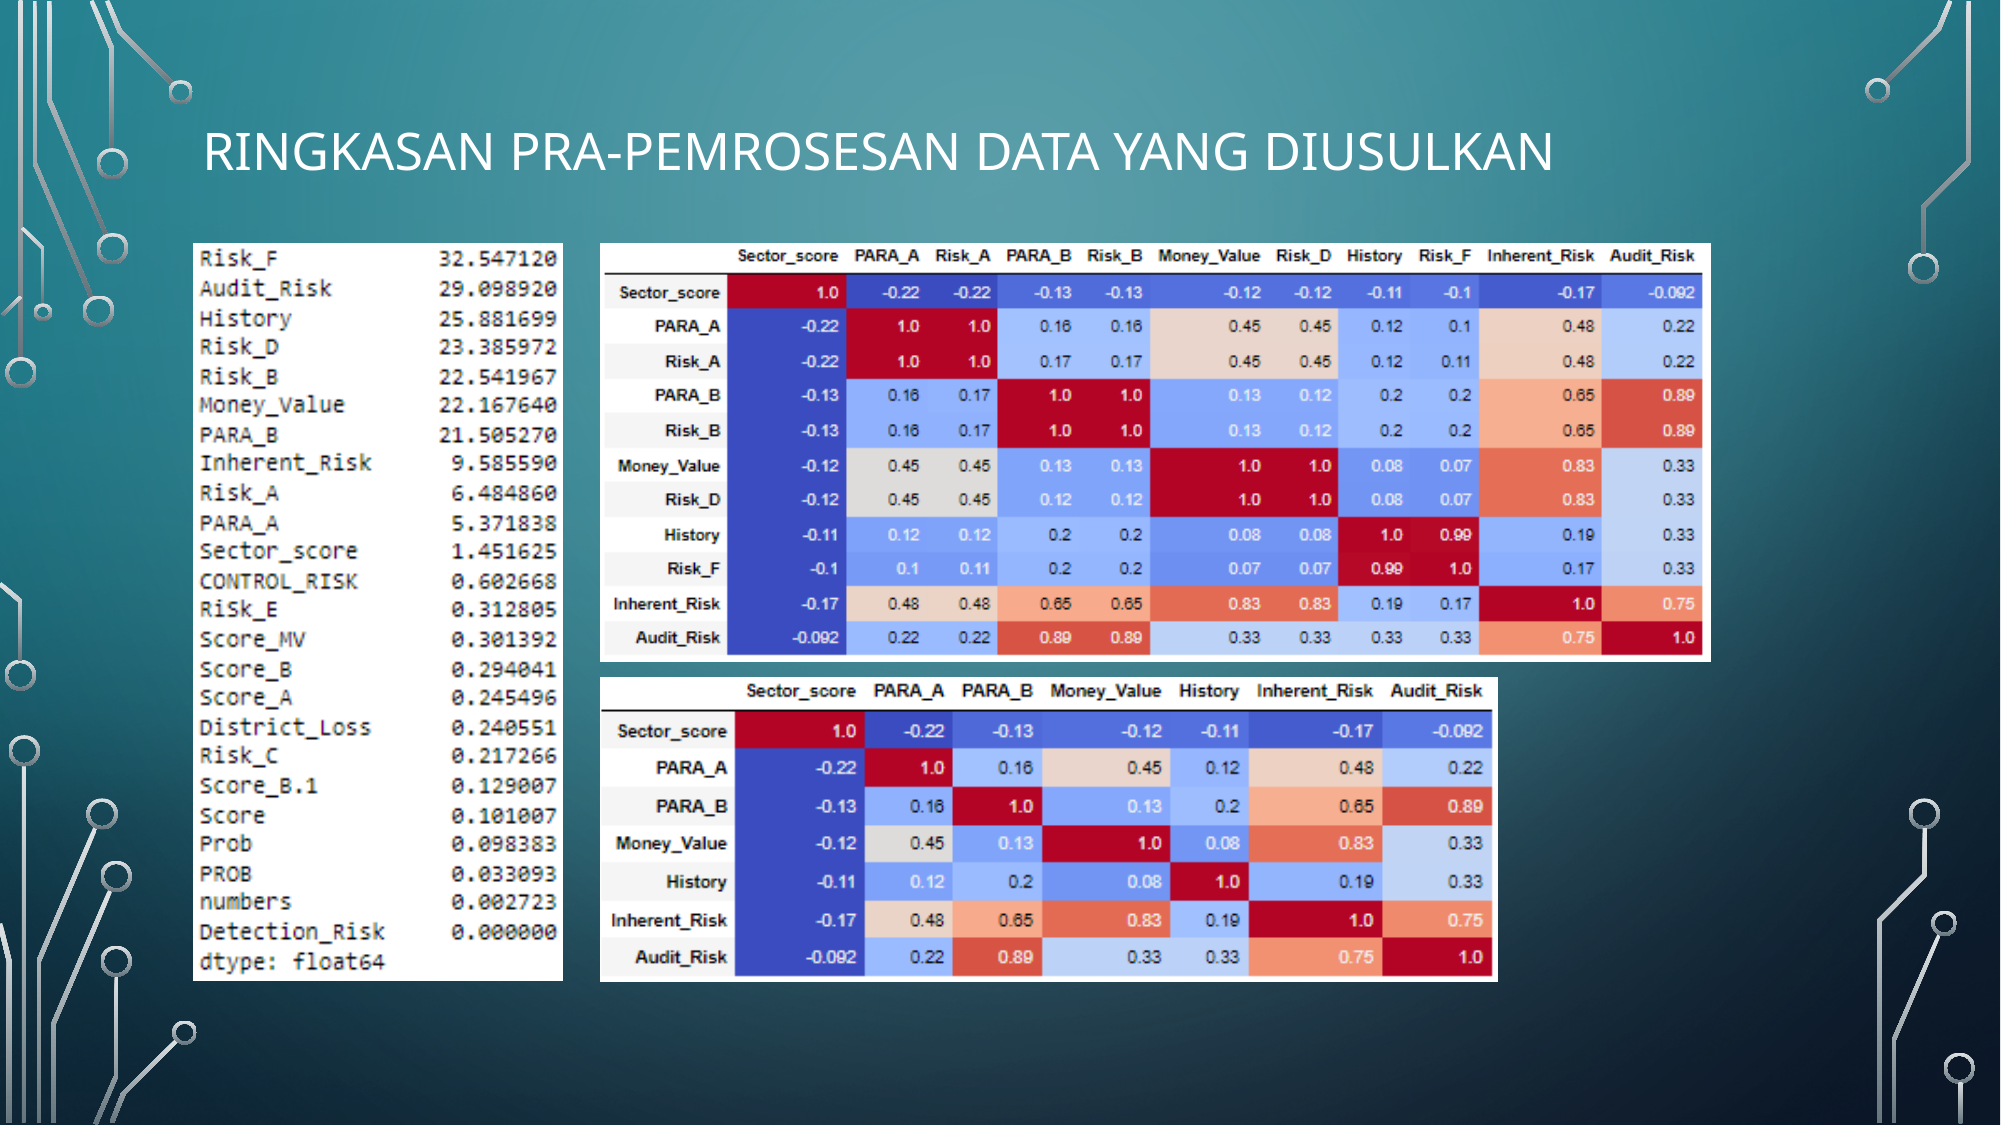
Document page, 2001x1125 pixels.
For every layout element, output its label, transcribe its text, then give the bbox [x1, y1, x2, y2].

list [600, 243, 1711, 662]
title Ringkasan pra-pemrosesan data yang diusulkan [187, 101, 1813, 206]
picture [600, 677, 1498, 982]
picture [192, 243, 564, 982]
